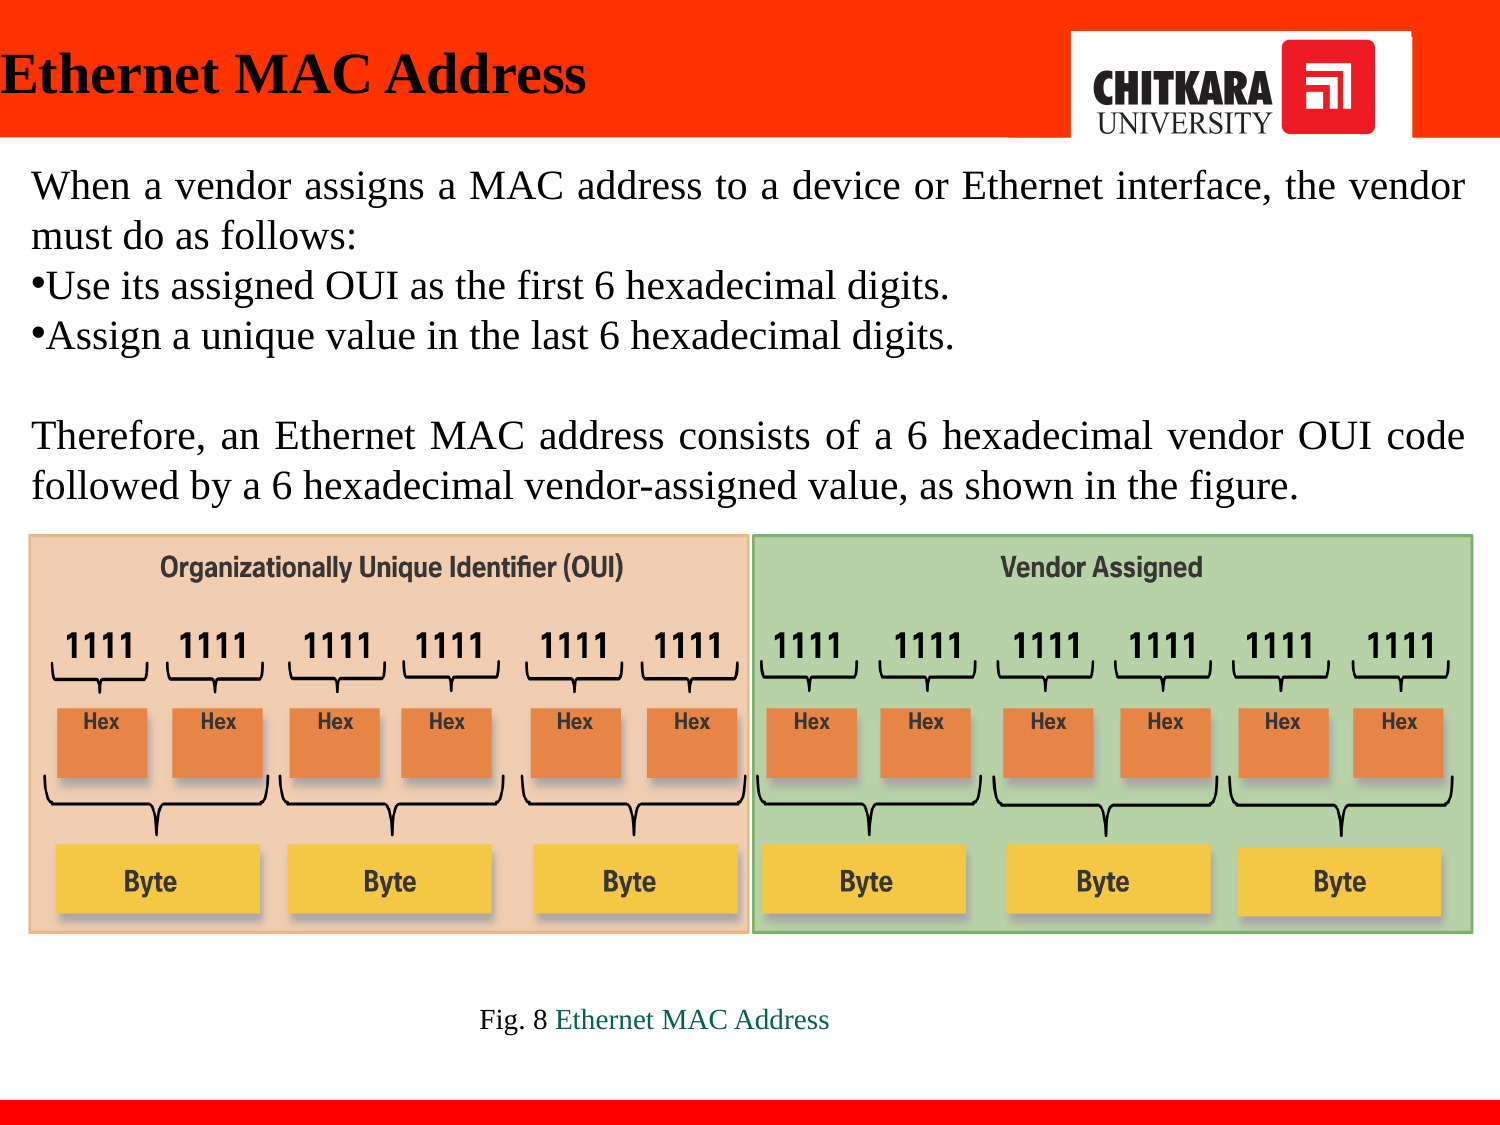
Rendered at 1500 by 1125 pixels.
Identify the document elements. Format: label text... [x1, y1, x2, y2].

picture [1074, 37, 1390, 138]
title Ethernet MAC Address [0, 0, 900, 150]
text_box When a vendor assigns a MAC address to a device or Ethernet interface, the vendor must do as follows: Use its assigned OUI as the first 6 hexadecimal digits. Assign a unique value in the last 6 hexadecimal digits. Therefore, an Ethernet MAC address consists of a 6 hexadecimal vendor OUI code followed by a 6 hexadecimal vendor-assigned value, as shown in the figure. [16, 149, 1483, 516]
picture [15, 518, 1483, 947]
text_box Fig. 8 Ethernet MAC Address [464, 992, 849, 1043]
